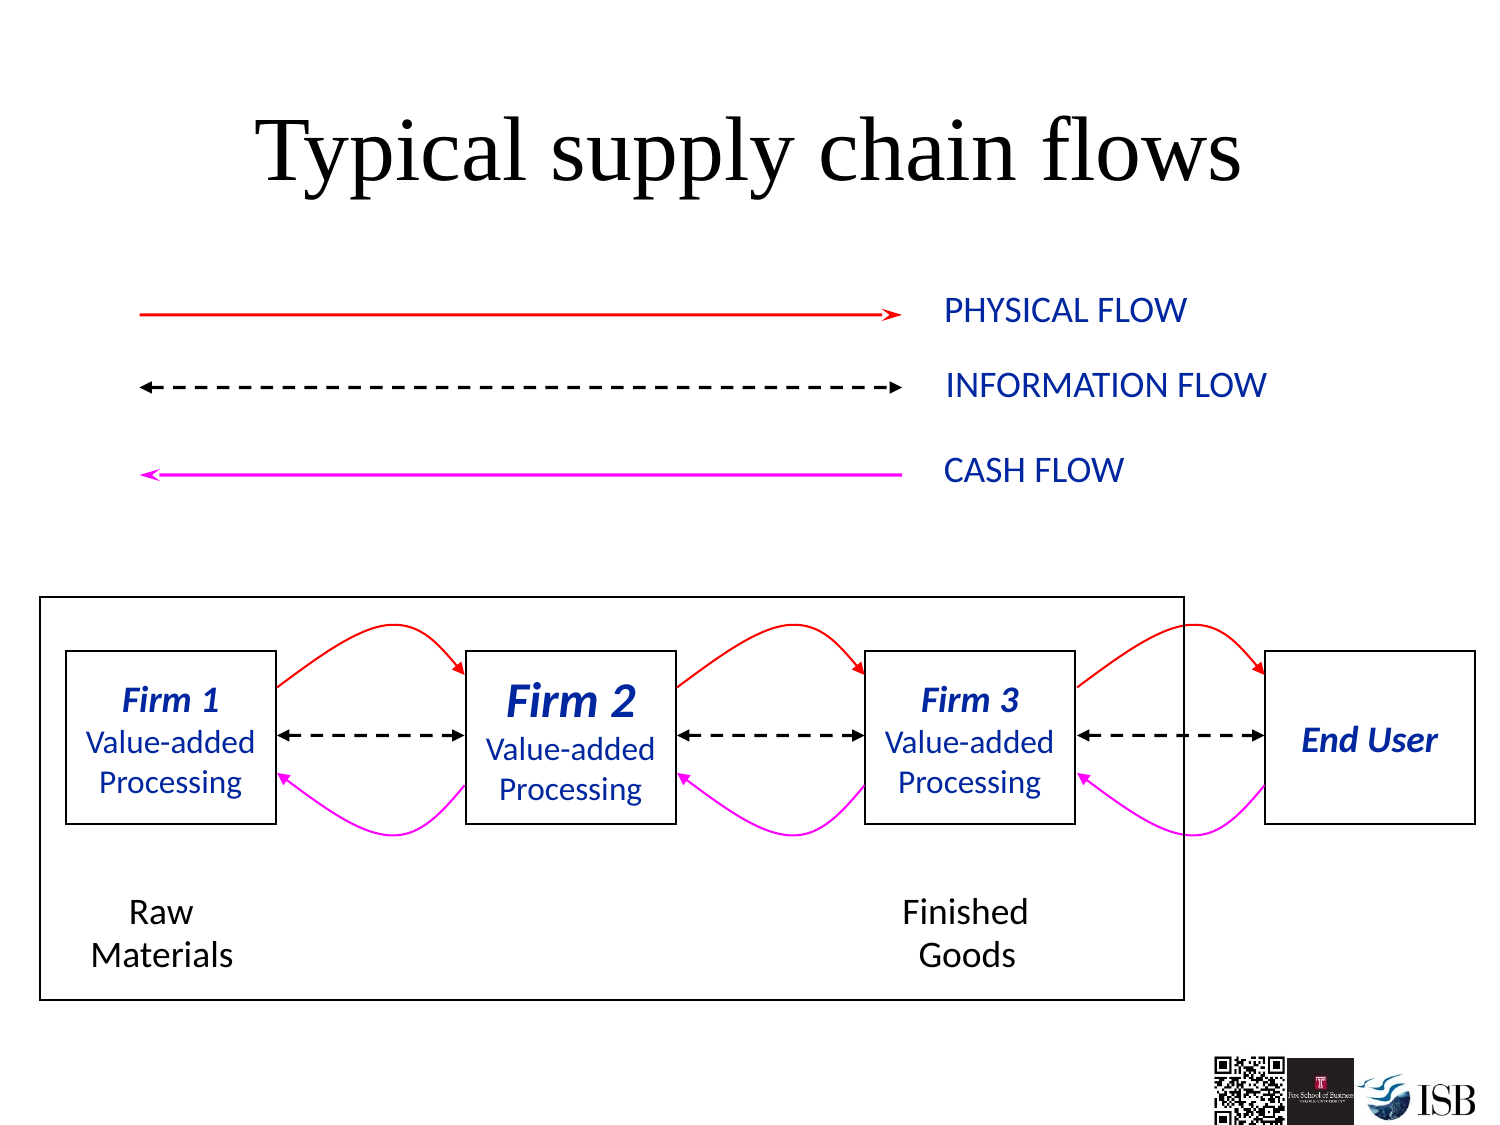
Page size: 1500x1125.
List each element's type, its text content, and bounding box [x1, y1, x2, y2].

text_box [276, 622, 1265, 838]
picture [1212, 1055, 1475, 1125]
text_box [901, 887, 1031, 976]
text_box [89, 887, 236, 976]
text_box [39, 596, 1185, 1000]
title Typical supply chain flows [112, 50, 1388, 238]
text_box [139, 277, 1287, 499]
text_box End User [1270, 650, 1475, 824]
